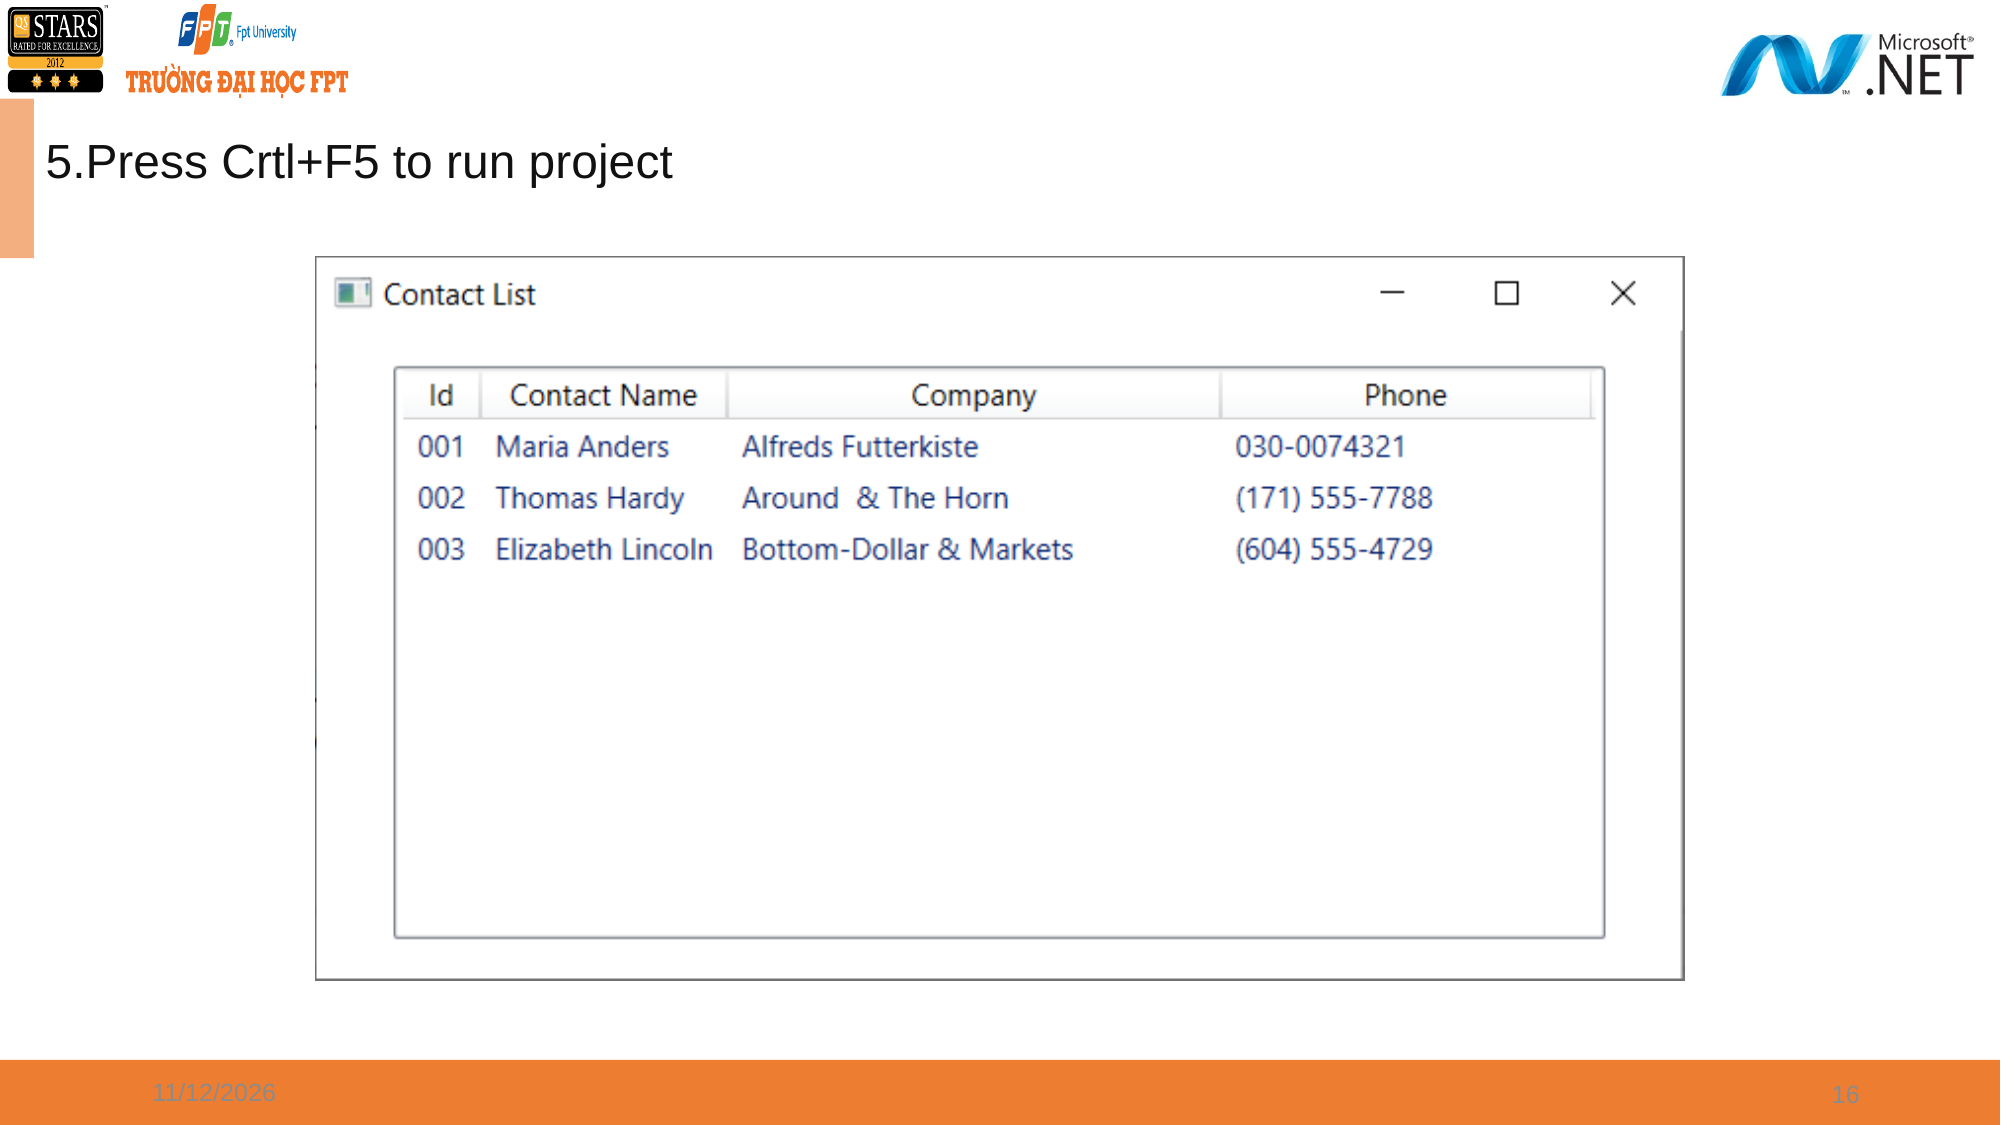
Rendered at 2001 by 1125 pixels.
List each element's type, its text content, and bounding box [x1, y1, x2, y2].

slide_number 16 [1424, 1063, 1875, 1123]
picture [315, 256, 1685, 981]
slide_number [137, 1061, 588, 1122]
picture [1685, 0, 2001, 129]
text_box 5.Press Crtl+F5 to run project [30, 123, 2000, 196]
